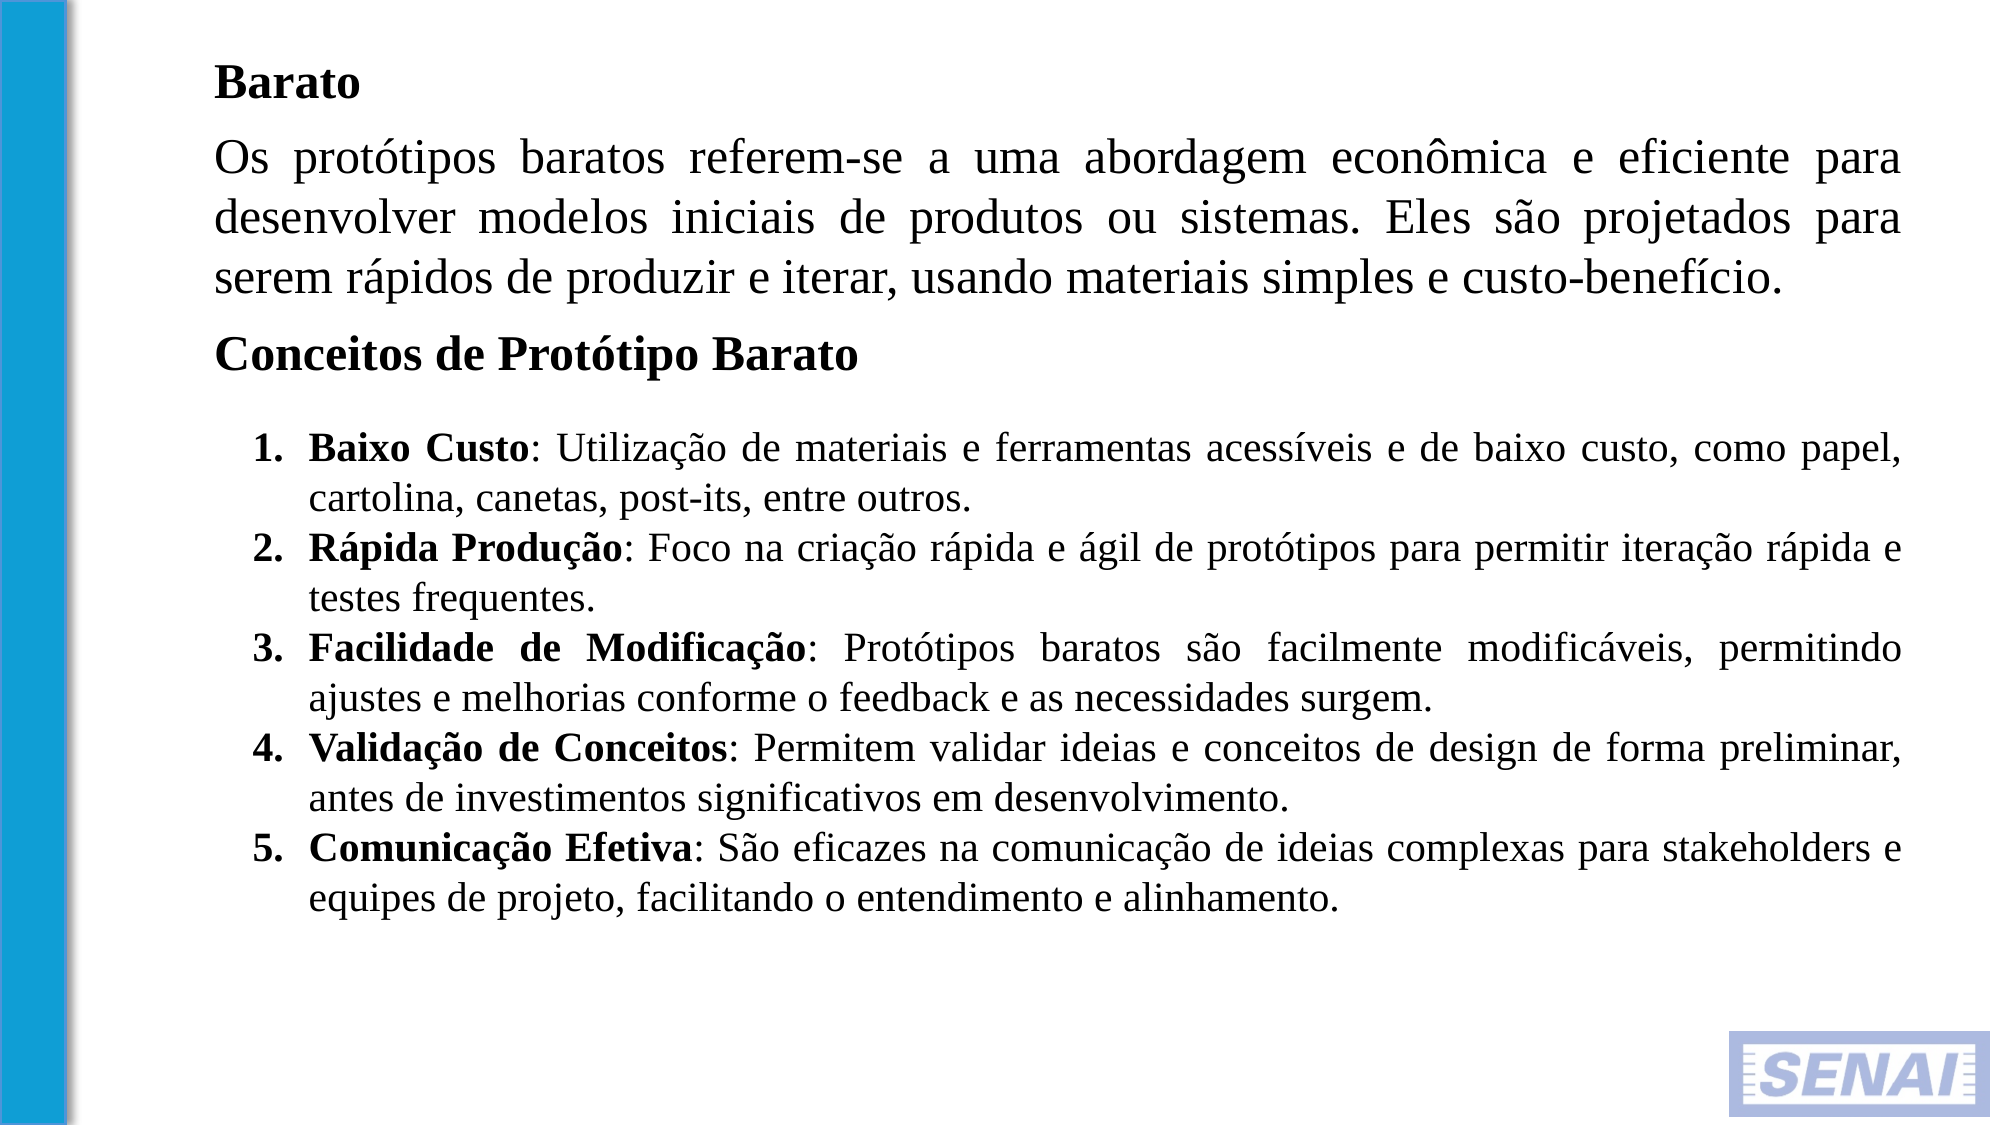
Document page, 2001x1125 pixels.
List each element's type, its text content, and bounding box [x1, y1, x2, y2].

text_box [0, 0, 67, 1125]
text_box Os protótipos baratos referem-se a uma abordagem econômica e eficiente para desenvolver modelos iniciais de produtos ou sistemas. Eles são projetados para serem rápidos de produzir e iterar, usando materiais simples e custo-benefício. [199, 116, 1918, 312]
text_box Conceitos de Protótipo Barato [199, 313, 1202, 388]
text_box Barato [199, 40, 1202, 116]
picture [1729, 1030, 1991, 1117]
text_box Baixo Custo: Utilização de materiais e ferramentas acessíveis e de baixo custo, como papel, cartolina, canetas, post-its, entre outros. Rápida Produção: Foco na criação rápida e ágil de protótipos para permitir iteração rápida e testes frequentes. Facilidade de Modificação: Protótipos baratos são facilmente modificáveis, permitindo ajustes e melhorias conforme o feedback e as necessidades surgem. Validação de Conceitos: Permitem validar ideias e conceitos de design de forma preliminar, antes de investimentos significativos em desenvolvimento. Comunicação Efetiva: São eficazes na comunicação de ideias complexas para stakeholders e equipes de projeto, facilitando o entendimento e alinhamento. [237, 412, 1918, 928]
